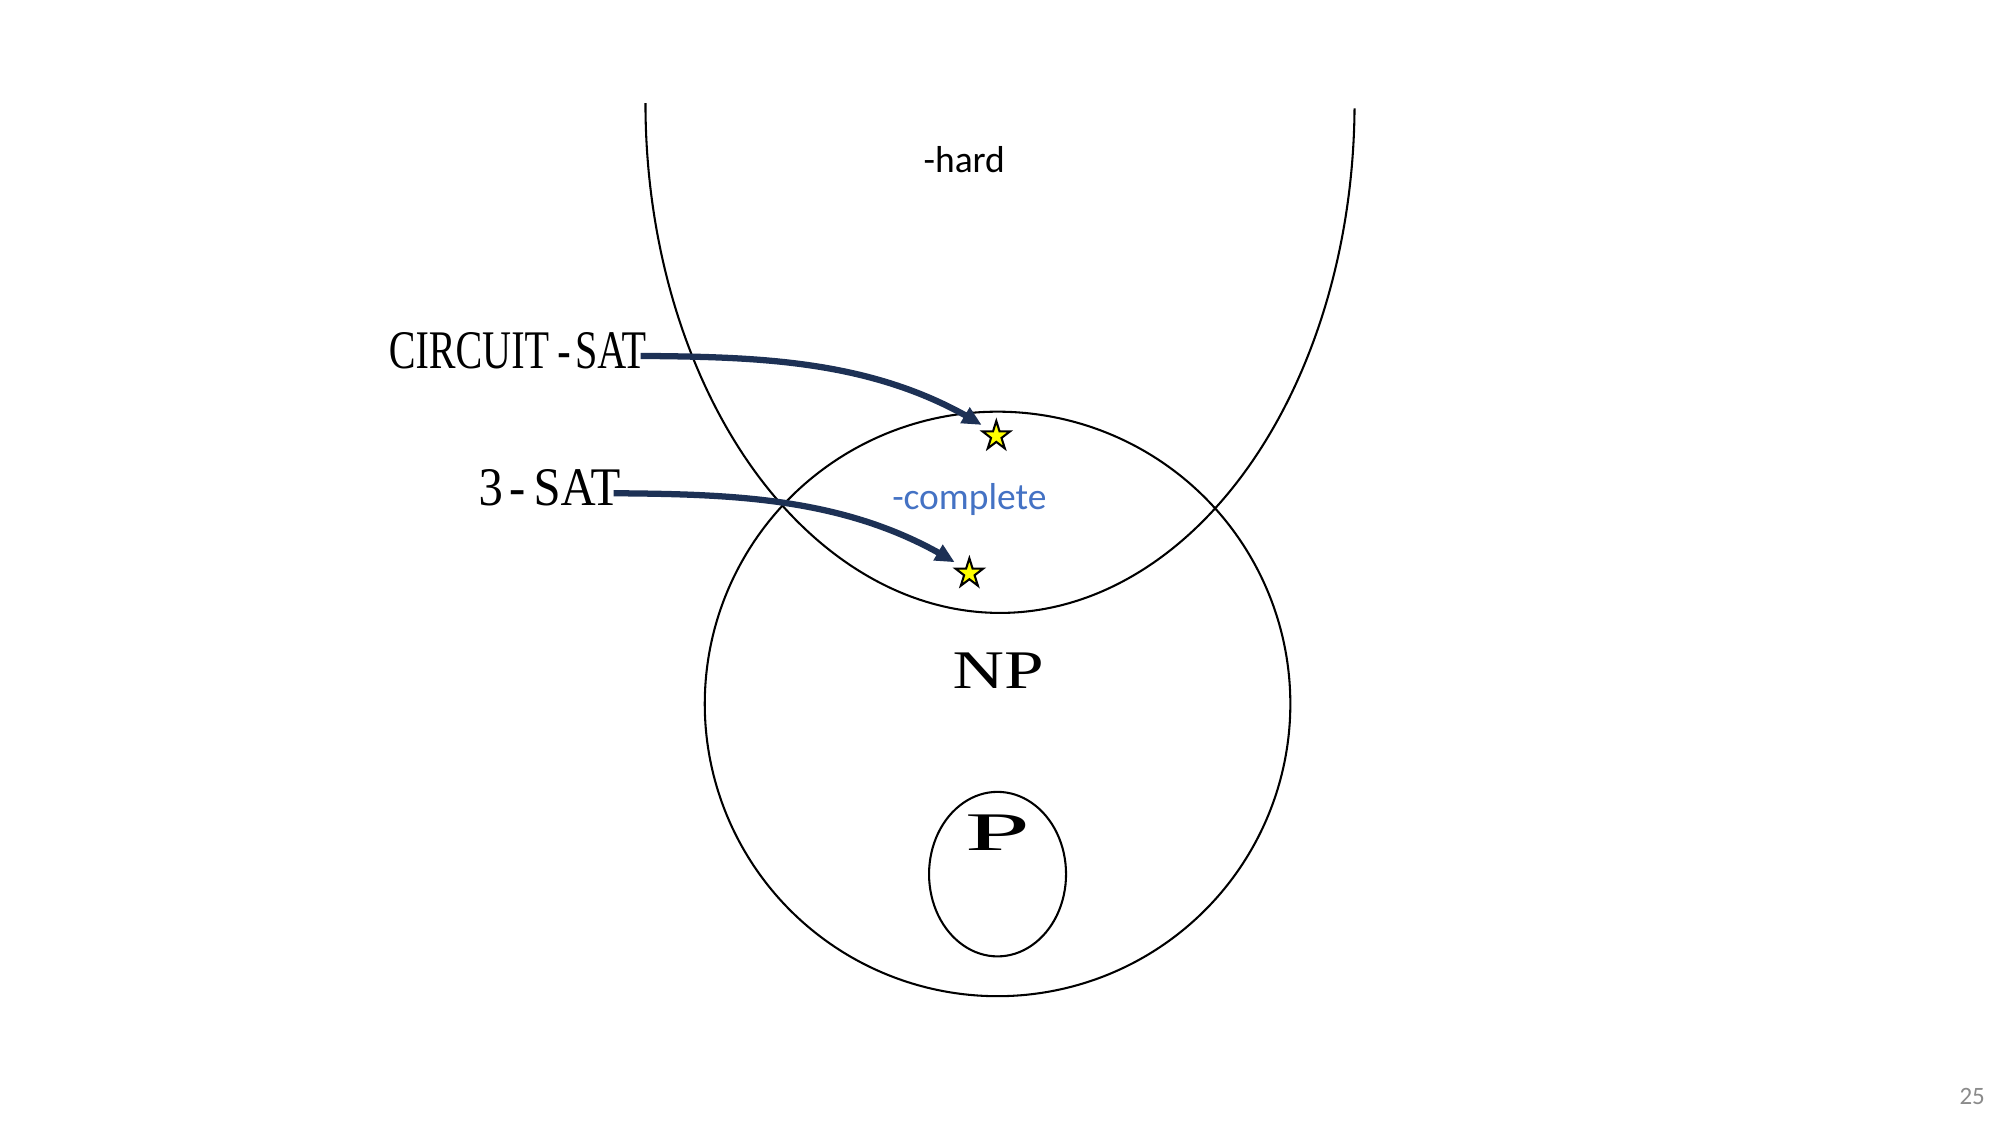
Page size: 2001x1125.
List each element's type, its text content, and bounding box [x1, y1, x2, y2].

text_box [929, 791, 1067, 957]
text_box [388, 320, 1010, 449]
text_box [478, 457, 984, 586]
slide_number 25 [1550, 1064, 2000, 1125]
text_box [644, 103, 1356, 614]
text_box [703, 508, 1292, 998]
